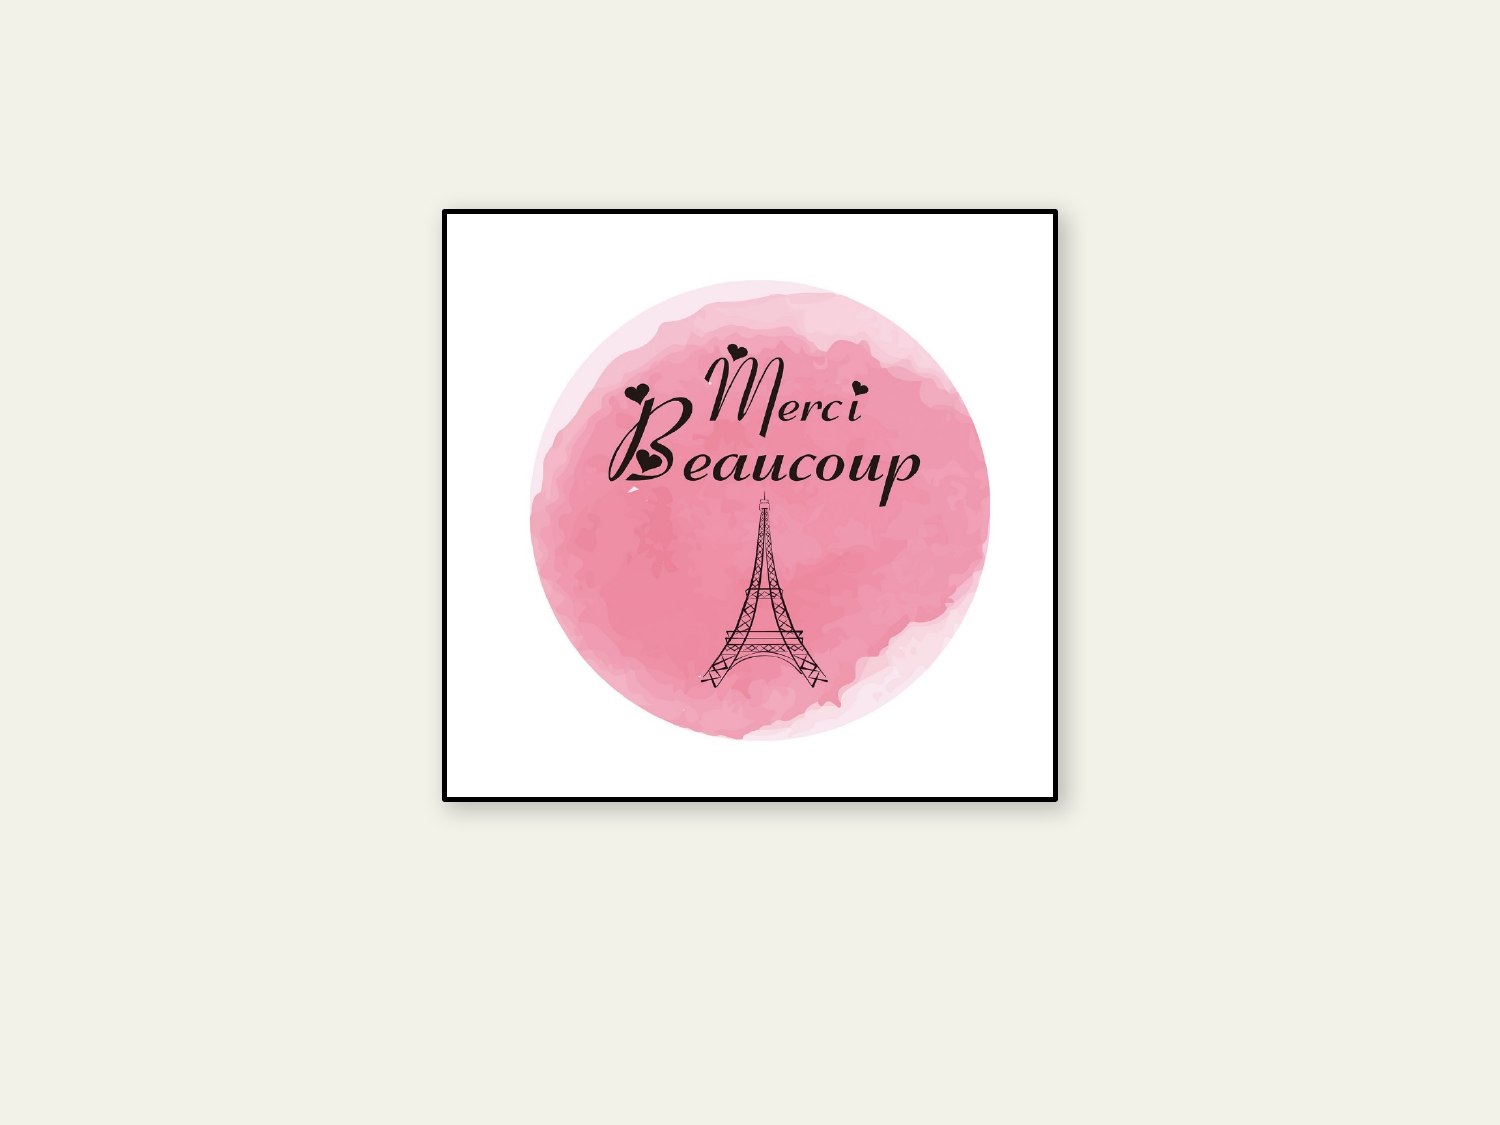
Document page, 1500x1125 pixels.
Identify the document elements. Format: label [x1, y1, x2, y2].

text_box [442, 209, 1058, 801]
picture [489, 243, 1028, 781]
